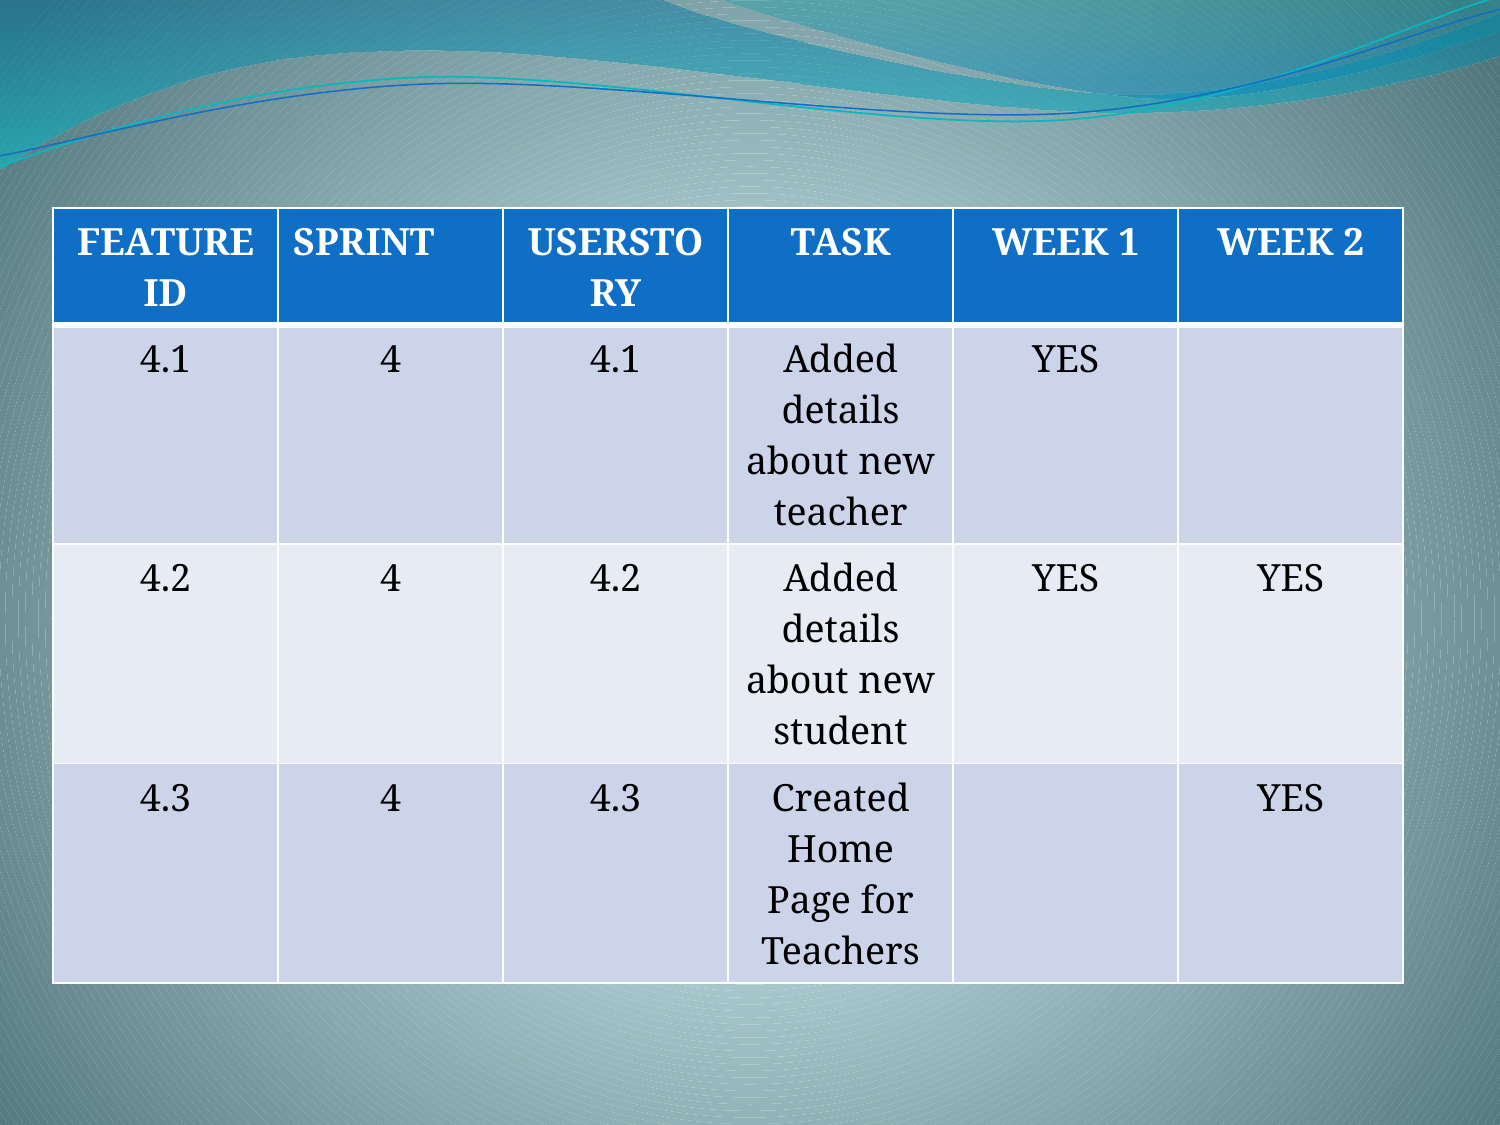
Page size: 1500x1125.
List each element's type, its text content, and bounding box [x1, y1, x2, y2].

table_cell [954, 764, 1177, 982]
table_cell Created Home Page for Teachers [729, 764, 952, 982]
table_cell Added details about new teacher [729, 328, 952, 543]
table_cell [1179, 328, 1402, 543]
table_cell 4 [279, 764, 502, 982]
table_header FEATURE ID [54, 209, 277, 322]
table_cell YES [954, 545, 1177, 763]
table_cell 4.1 [504, 328, 727, 543]
table_cell 4.2 [504, 545, 727, 763]
table_cell Added details about new student [729, 545, 952, 763]
table_cell YES [1179, 545, 1402, 763]
table_cell 4.3 [504, 764, 727, 982]
table_cell YES [954, 328, 1177, 543]
table_cell 4 [279, 328, 502, 543]
table_cell 4 [279, 545, 502, 763]
table_cell YES [1179, 764, 1402, 982]
table_cell 4.2 [54, 545, 277, 763]
table_header TASK [729, 209, 952, 322]
table_header WEEK 1 [954, 209, 1177, 322]
table_header USERSTORY [504, 209, 727, 322]
table_header SPRINT [279, 209, 502, 322]
table_cell 4.1 [54, 328, 277, 543]
table_header WEEK 2 [1179, 209, 1402, 322]
table_cell 4.3 [54, 764, 277, 982]
